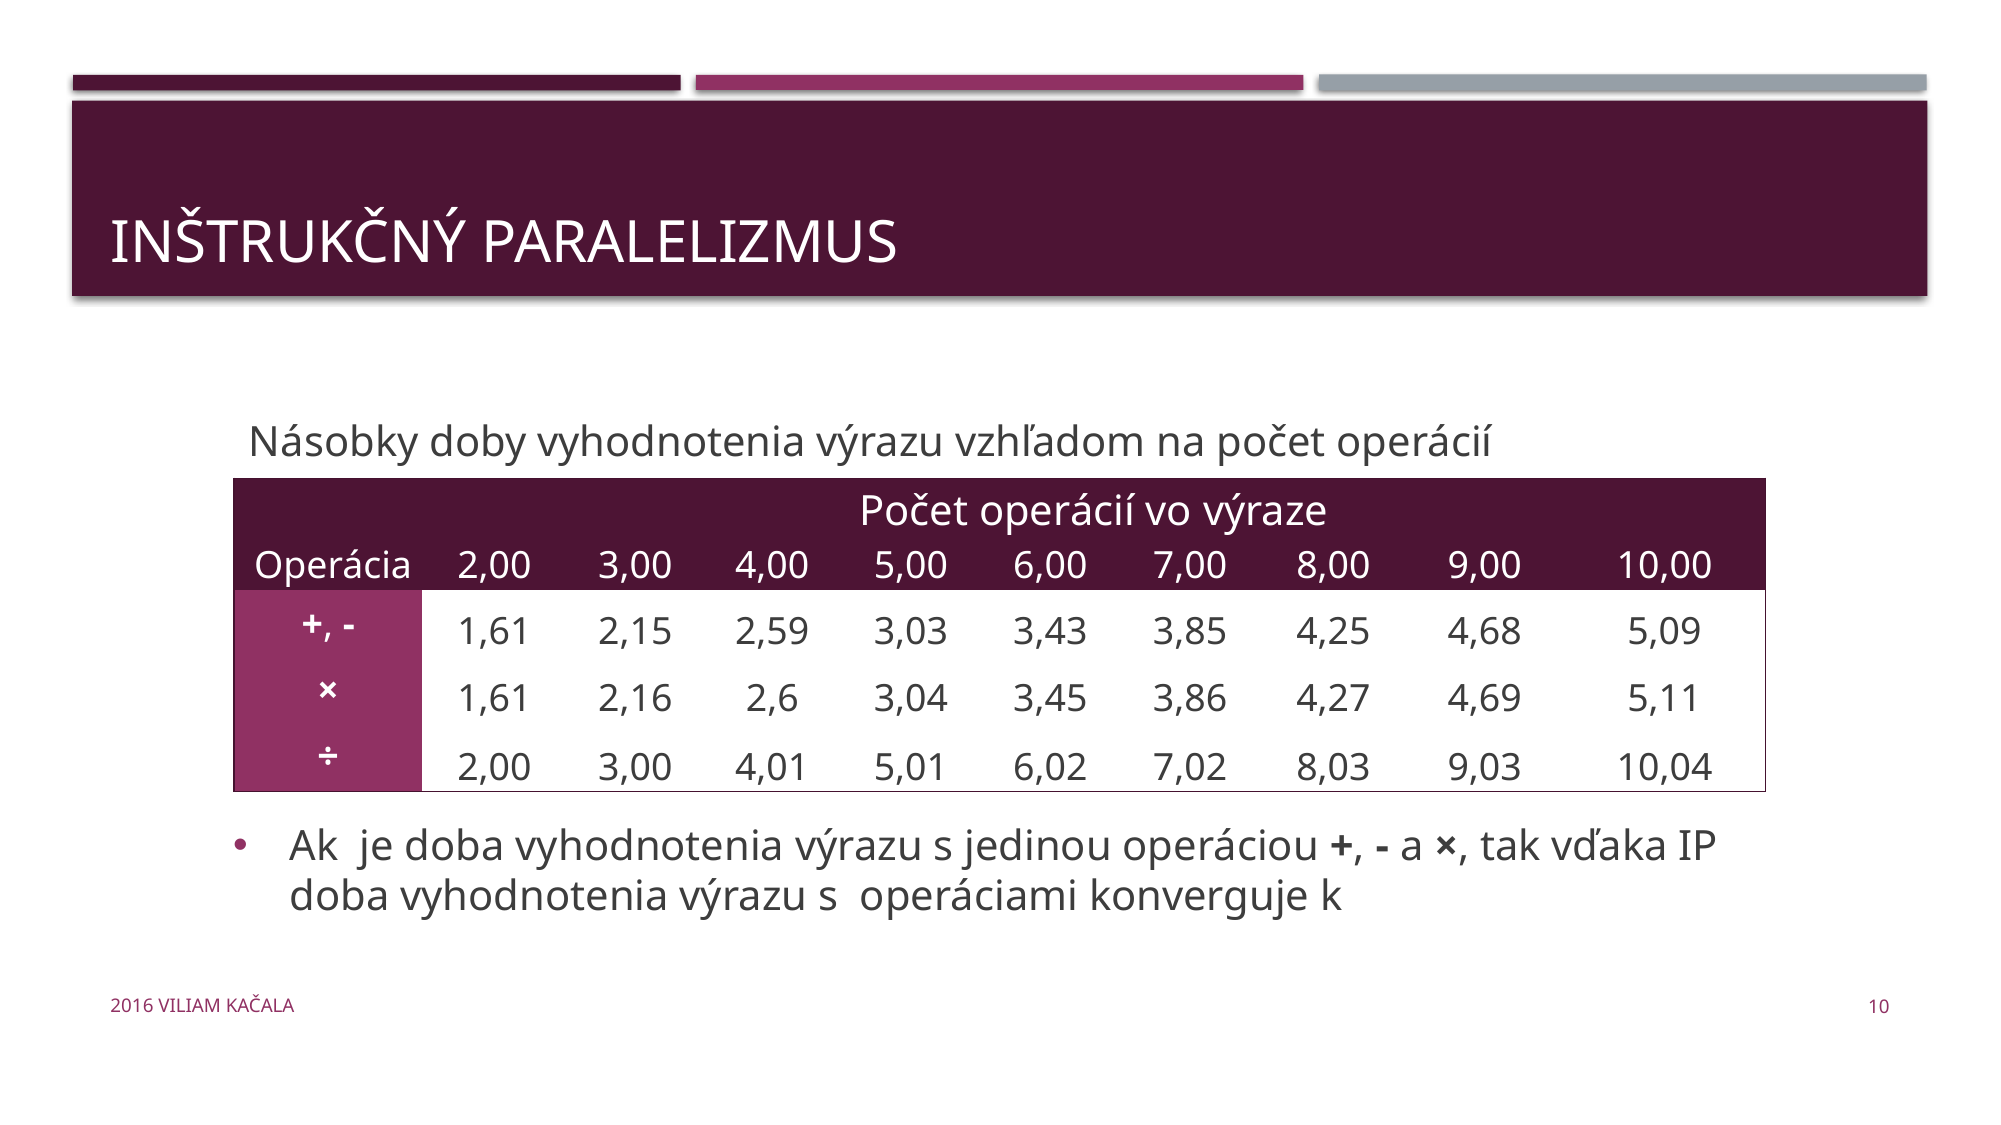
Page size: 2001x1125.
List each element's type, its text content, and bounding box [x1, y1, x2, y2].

table_header Počet operácií vo výraze [422, 479, 1765, 537]
table_cell 3,85 [1119, 590, 1261, 656]
table_cell 3,03 [840, 590, 982, 656]
table_cell 8,03 [1261, 722, 1406, 791]
table_cell 1,61 [422, 590, 567, 656]
table_cell 10,00 [1564, 537, 1765, 590]
text_box Násobky doby vyhodnotenia výrazu vzhľadom na počet operácií [234, 407, 1874, 473]
slide_number 10 [1732, 977, 1905, 1037]
table_cell 5,11 [1564, 656, 1765, 722]
table_cell 5,09 [1564, 590, 1765, 656]
table_cell 3,04 [840, 656, 982, 722]
table_cell 4,27 [1261, 656, 1406, 722]
table_cell 6,02 [982, 722, 1119, 791]
table_cell 1,61 [422, 656, 567, 722]
table_cell 6,00 [982, 537, 1119, 590]
table_cell ÷ [235, 722, 422, 791]
table_cell 4,69 [1406, 656, 1564, 722]
table_cell 2,16 [567, 656, 704, 722]
table_cell 3,45 [982, 656, 1119, 722]
table_cell 4,68 [1406, 590, 1564, 656]
table_cell 3,86 [1119, 656, 1261, 722]
footer 2016 Viliam Kačala [95, 976, 1230, 1037]
table_cell 2,00 [422, 722, 567, 791]
table_cell 4,00 [704, 537, 840, 590]
table_cell 9,00 [1406, 537, 1564, 590]
table_cell 5,01 [840, 722, 982, 791]
table_cell 2,15 [567, 590, 704, 656]
table_header Operácia [235, 479, 422, 590]
table_cell 4,01 [704, 722, 840, 791]
table_cell 8,00 [1261, 537, 1406, 590]
table_cell 10,04 [1564, 722, 1765, 791]
table_cell × [235, 656, 422, 722]
table_cell 2,6 [704, 656, 840, 722]
table_cell 7,02 [1119, 722, 1261, 791]
table_cell 4,25 [1261, 590, 1406, 656]
table_cell 7,00 [1119, 537, 1261, 590]
table_cell 3,43 [982, 590, 1119, 656]
table_cell 2,00 [422, 537, 567, 590]
title Inštrukčný paralelizmus [95, 115, 1905, 282]
table_cell +, - [235, 590, 422, 656]
table_cell 9,03 [1406, 722, 1564, 791]
table_cell 5,00 [840, 537, 982, 590]
table_cell 3,00 [567, 722, 704, 791]
table_cell 2,59 [704, 590, 840, 656]
table_cell 3,00 [567, 537, 704, 590]
